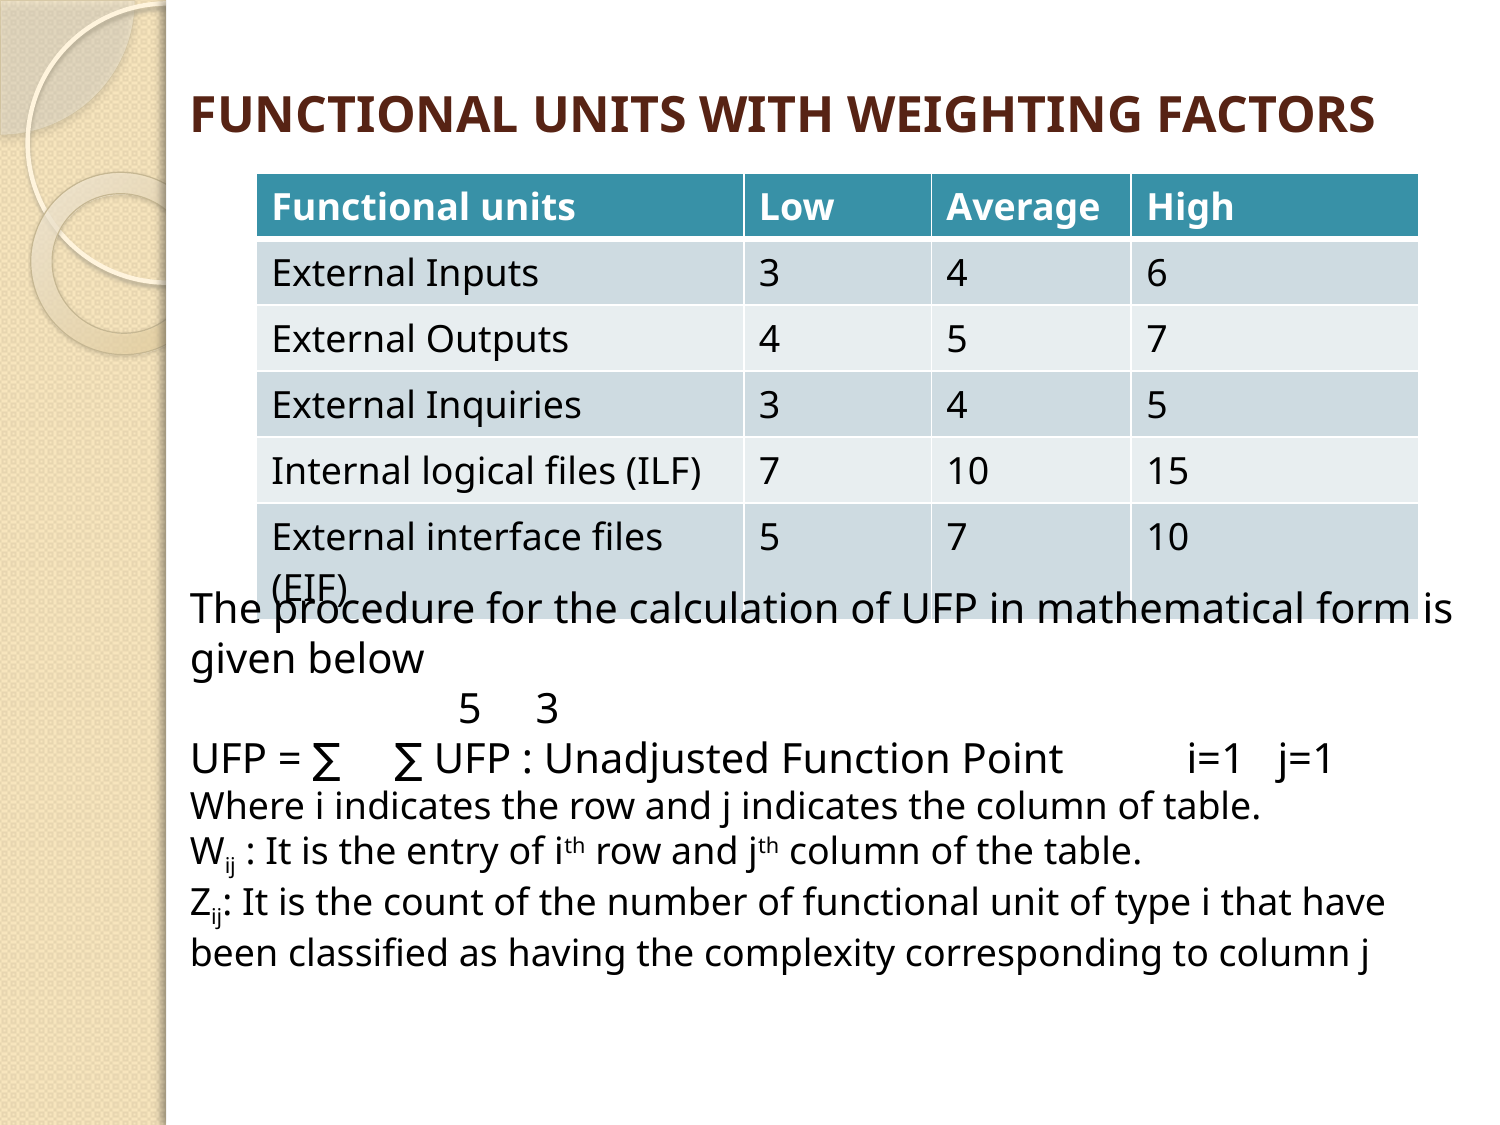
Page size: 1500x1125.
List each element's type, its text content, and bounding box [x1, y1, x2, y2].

table_cell 5 [932, 306, 1130, 370]
table_cell 5 [1132, 372, 1418, 436]
table_header Average [932, 174, 1130, 236]
table_header High [1132, 174, 1418, 236]
title FUNCTIONAL UNITS WITH WEIGHTING FACTORS [174, 19, 1500, 207]
table_cell External Inputs [257, 242, 743, 304]
table_cell 7 [745, 438, 931, 502]
table_cell 4 [932, 372, 1130, 436]
table_cell 4 [745, 306, 931, 370]
table_cell External interface files (EIF) [257, 504, 743, 619]
table_cell 4 [932, 242, 1130, 304]
table_cell 6 [1132, 242, 1418, 304]
table_cell External Inquiries [257, 372, 743, 436]
table_header Functional units [257, 174, 743, 236]
table_cell 3 [745, 372, 931, 436]
table_cell External Outputs [257, 306, 743, 370]
table_cell 15 [1132, 438, 1418, 502]
table_cell 10 [932, 438, 1130, 502]
table_cell 3 [745, 242, 931, 304]
table_cell 7 [932, 504, 1130, 619]
table_cell 5 [745, 504, 931, 619]
table_cell Internal logical files (ILF) [257, 438, 743, 502]
table_cell 10 [1132, 504, 1418, 619]
table_cell 7 [1132, 306, 1418, 370]
table_header Low [745, 174, 931, 236]
